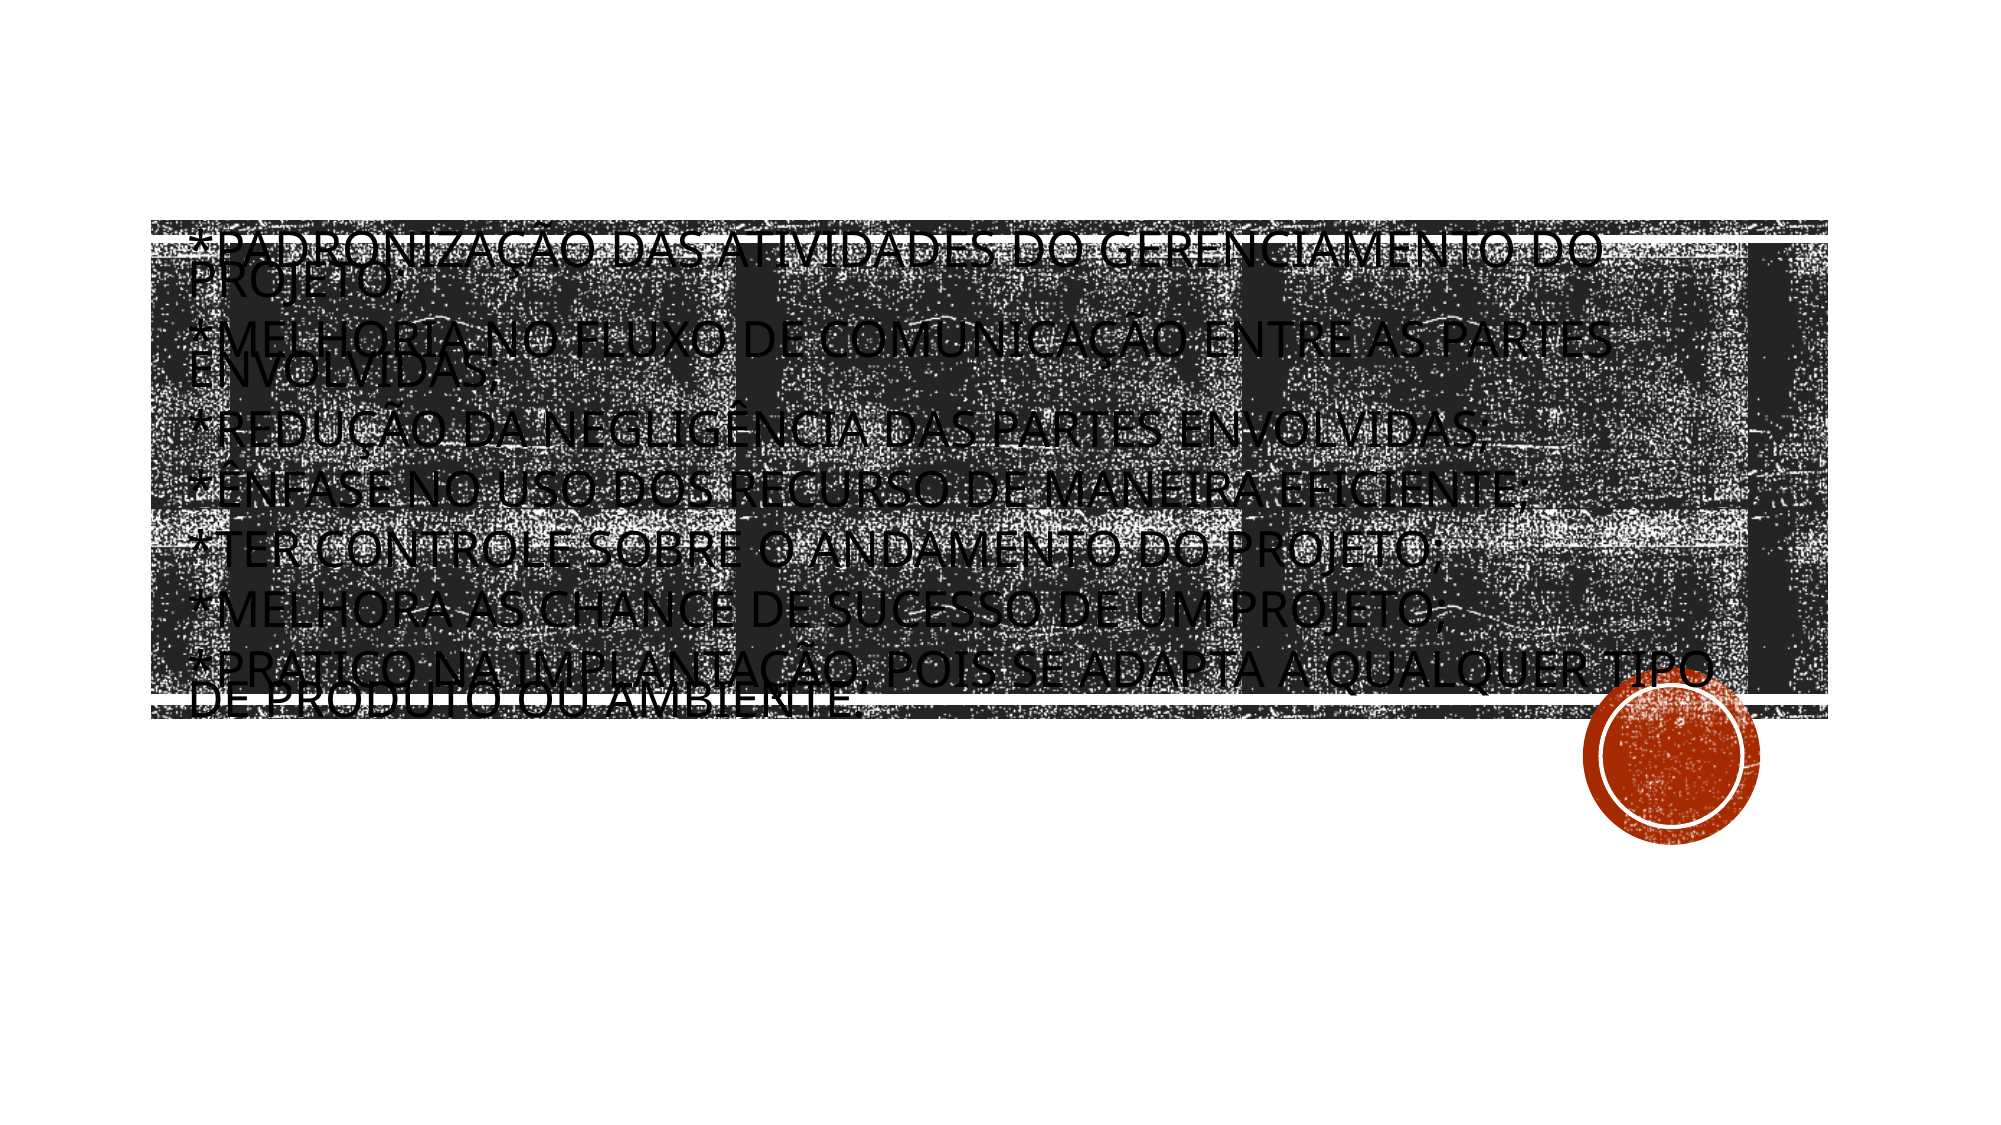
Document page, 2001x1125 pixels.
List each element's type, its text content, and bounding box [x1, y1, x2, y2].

title *Padronização das atividades do gerenciamento do projeto; *Melhoria no fluxo de comunicação entre as partes envolvidas; *Redução da negligência das partes envolvidas; *Ênfase no uso dos recurso de maneira eficiente; *Ter controle sobre o andamento do projeto; *Melhora as chance de sucesso de um projeto; *Pratico na implantação, pois se adapta a qualquer tipo de produto ou ambiente. [172, 204, 1808, 763]
